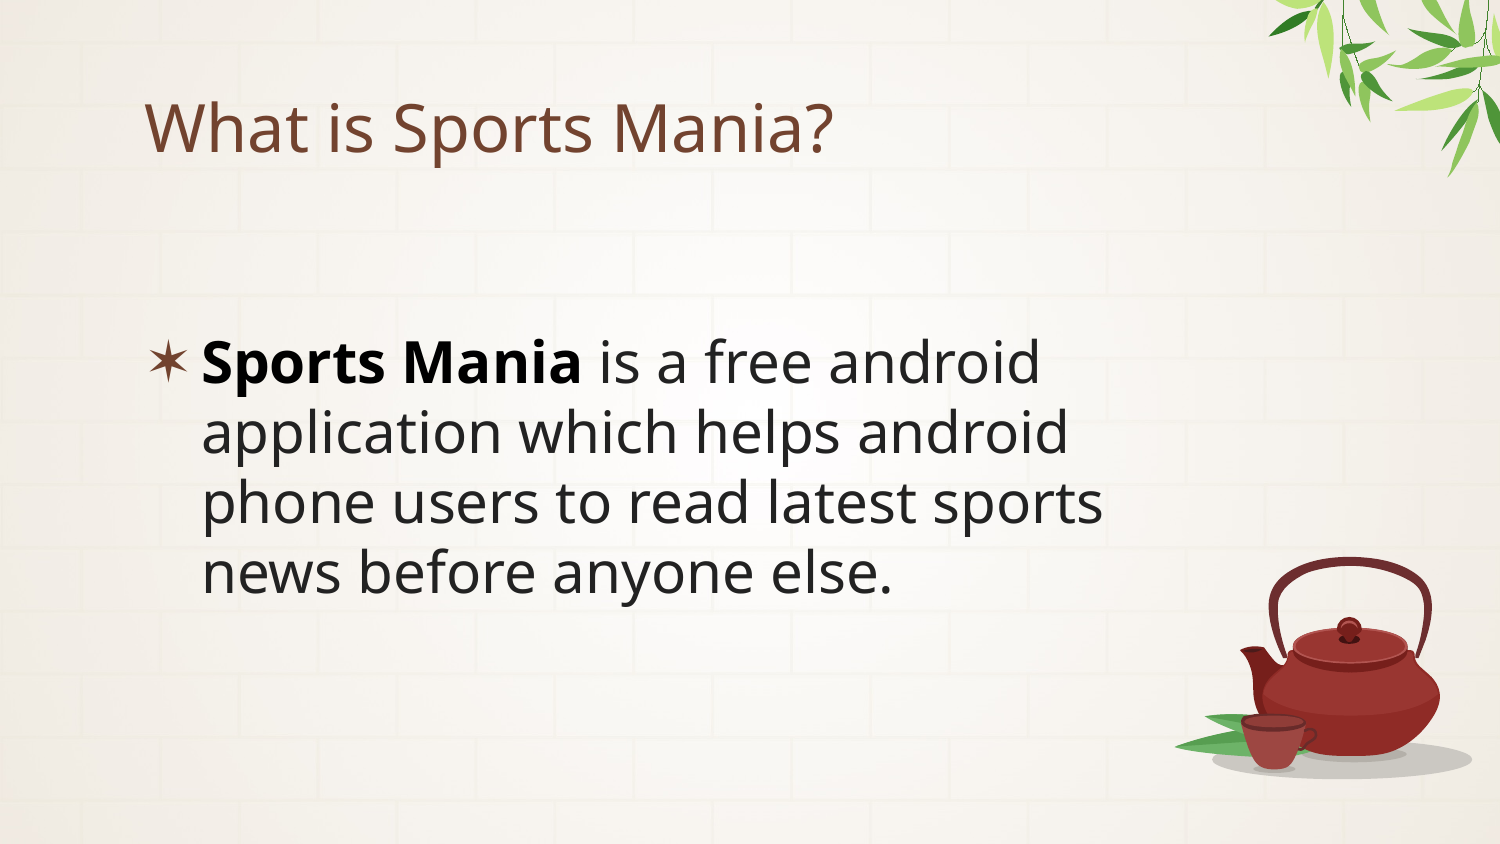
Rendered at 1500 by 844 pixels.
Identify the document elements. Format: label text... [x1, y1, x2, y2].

list Sports Mania is a free android application which helps android phone users to read latest sports news before anyone else. [129, 310, 1269, 711]
picture [0, 0, 1500, 844]
title What is Sports Mania? [129, 78, 1269, 172]
